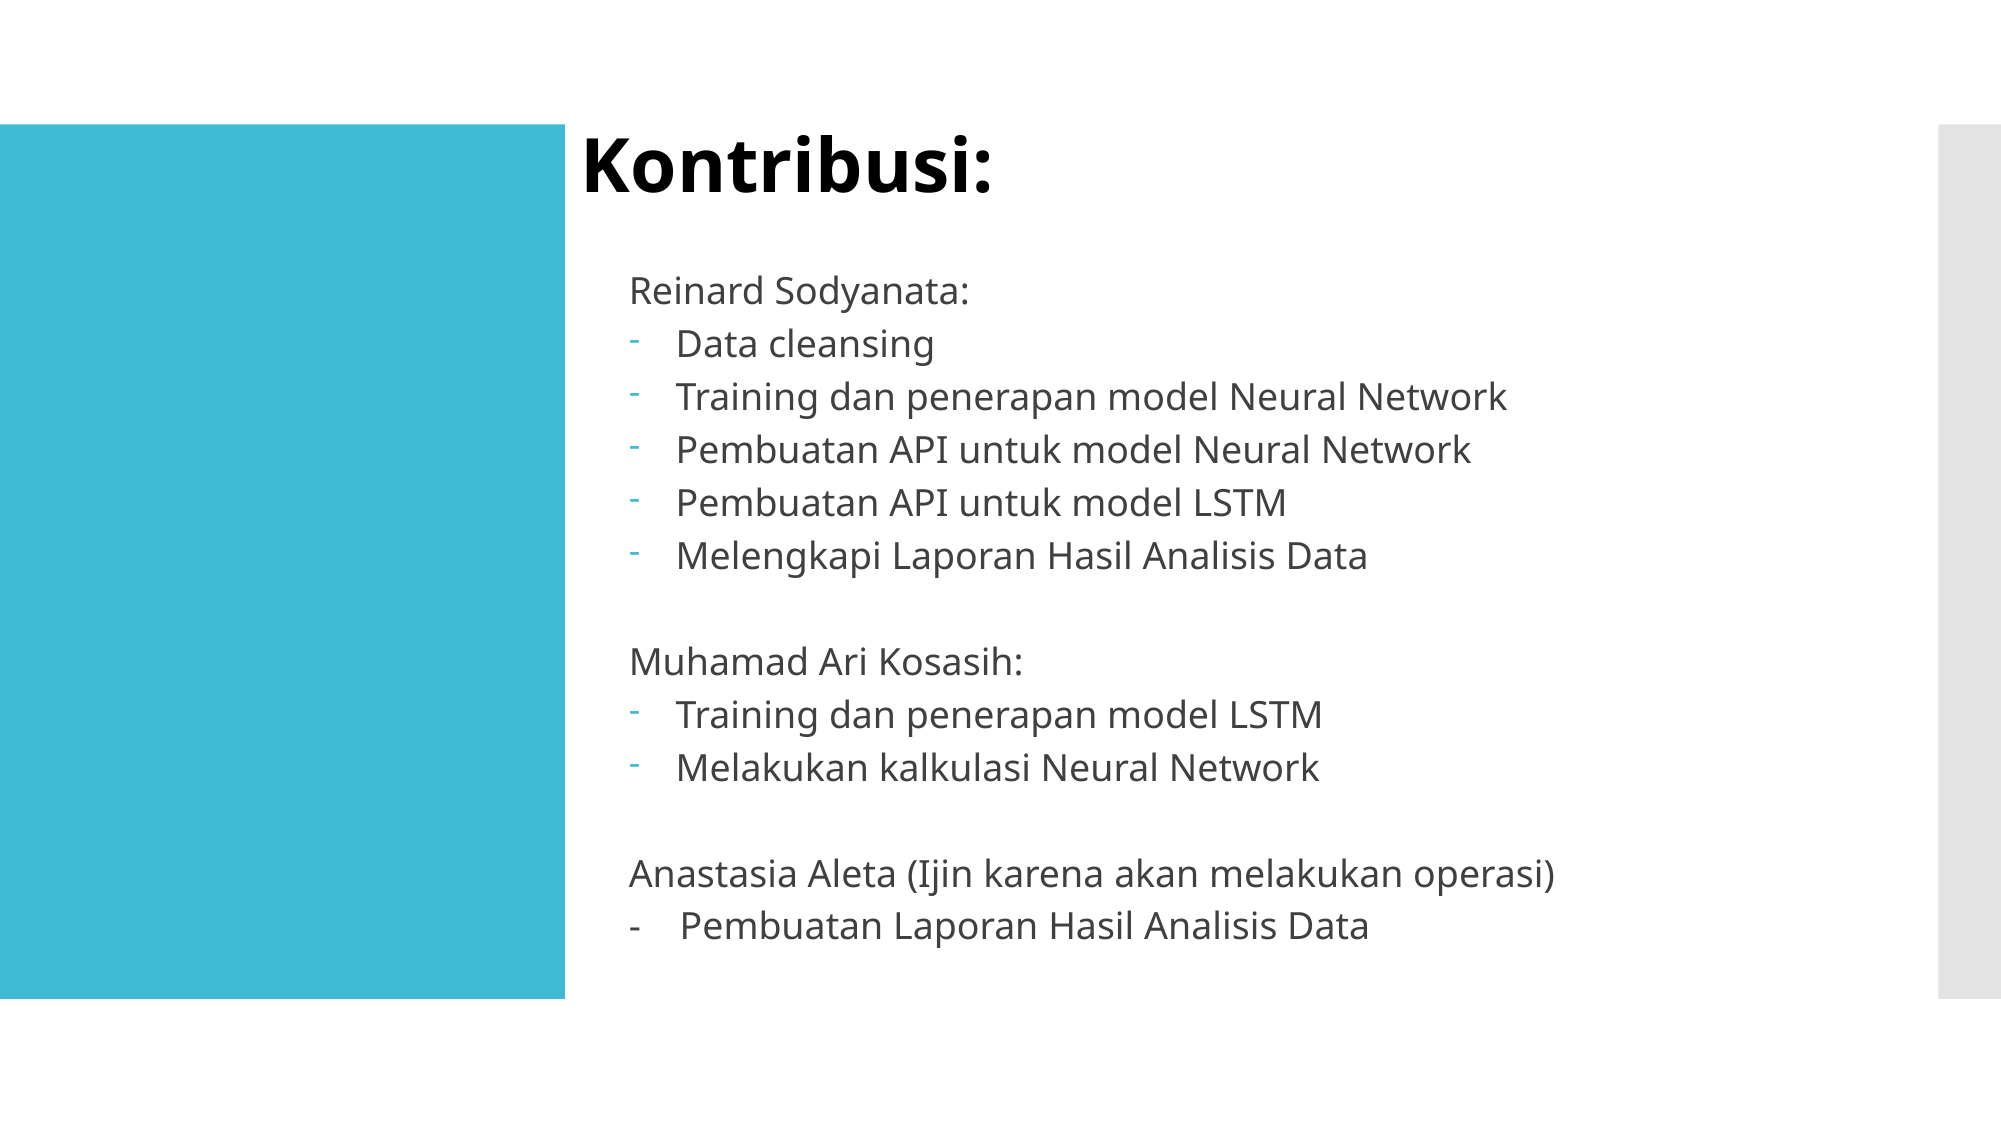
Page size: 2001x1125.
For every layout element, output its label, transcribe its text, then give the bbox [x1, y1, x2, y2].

text_box Kontribusi: [322, 109, 1253, 215]
text_box Reinard Sodyanata: Data cleansing Training dan penerapan model Neural Network Pembuatan API untuk model Neural Network Pembuatan API untuk model LSTM Melengkapi Laporan Hasil Analisis Data Muhamad Ari Kosasih: Training dan penerapan model LSTM Melakukan kalkulasi Neural Network Anastasia Aleta (Ijin karena akan melakukan operasi) - Pembuatan Laporan Hasil Analisis Data [628, 215, 1847, 1005]
